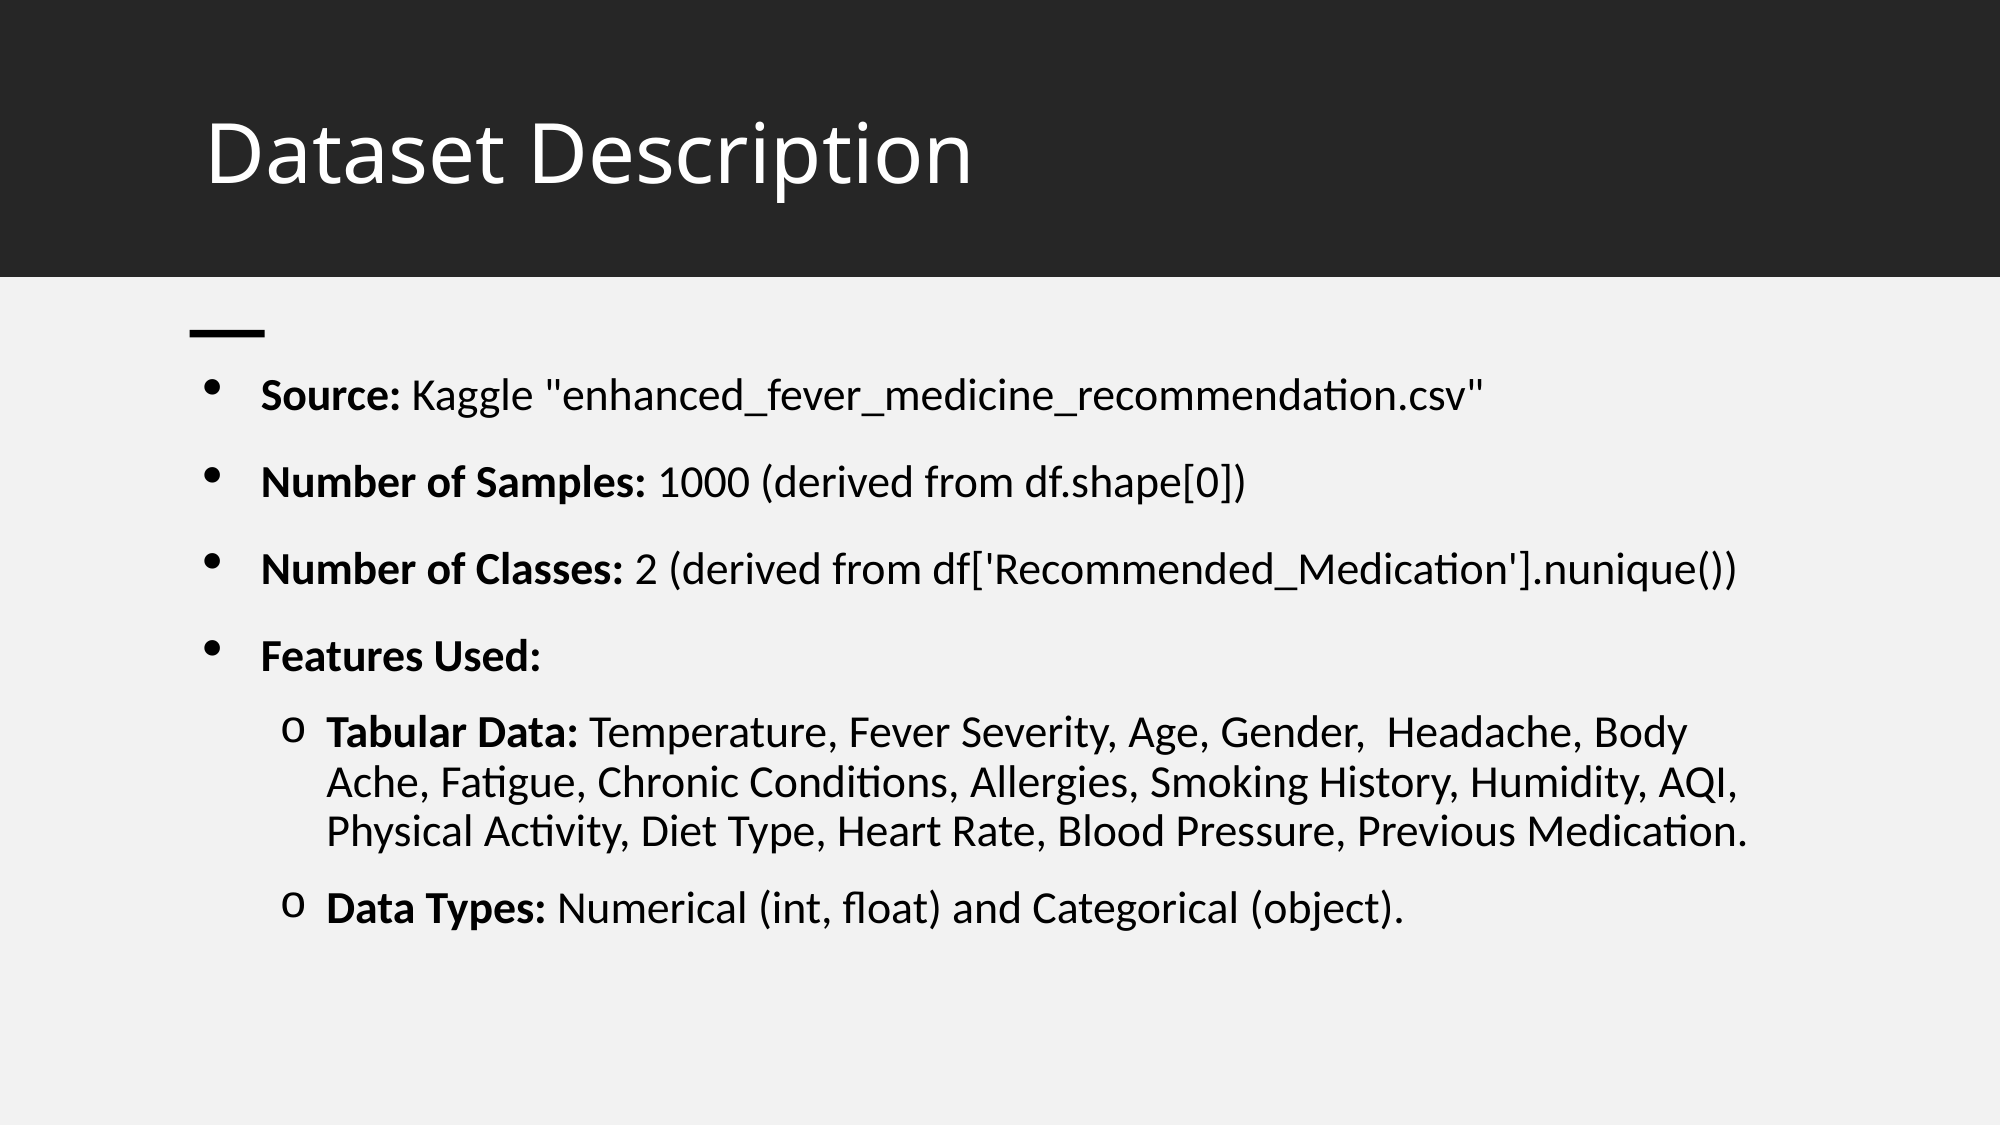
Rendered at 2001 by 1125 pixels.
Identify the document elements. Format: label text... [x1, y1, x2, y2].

text_box [188, 328, 266, 339]
text_box [0, 0, 2000, 275]
list Source: Kaggle "enhanced_fever_medicine_recommendation.csv" Number of Samples: 1000 (derived from df.shape[0]) Number of Classes: 2 (derived from df['Recommended_Medication'].nunique()) Features Used: Tabular Data: Temperature, Fever Severity, Age, Gender, Headache, Body Ache, Fatigue, Chronic Conditions, Allergies, Smoking History, Humidity, AQI, Physical Activity, Diet Type, Heart Rate, Blood Pressure, Previous Medication. Data Types: Numerical (int, float) and Categorical (object). [189, 363, 1811, 1014]
text_box [0, 275, 2000, 1125]
title Dataset Description [189, 104, 1812, 253]
